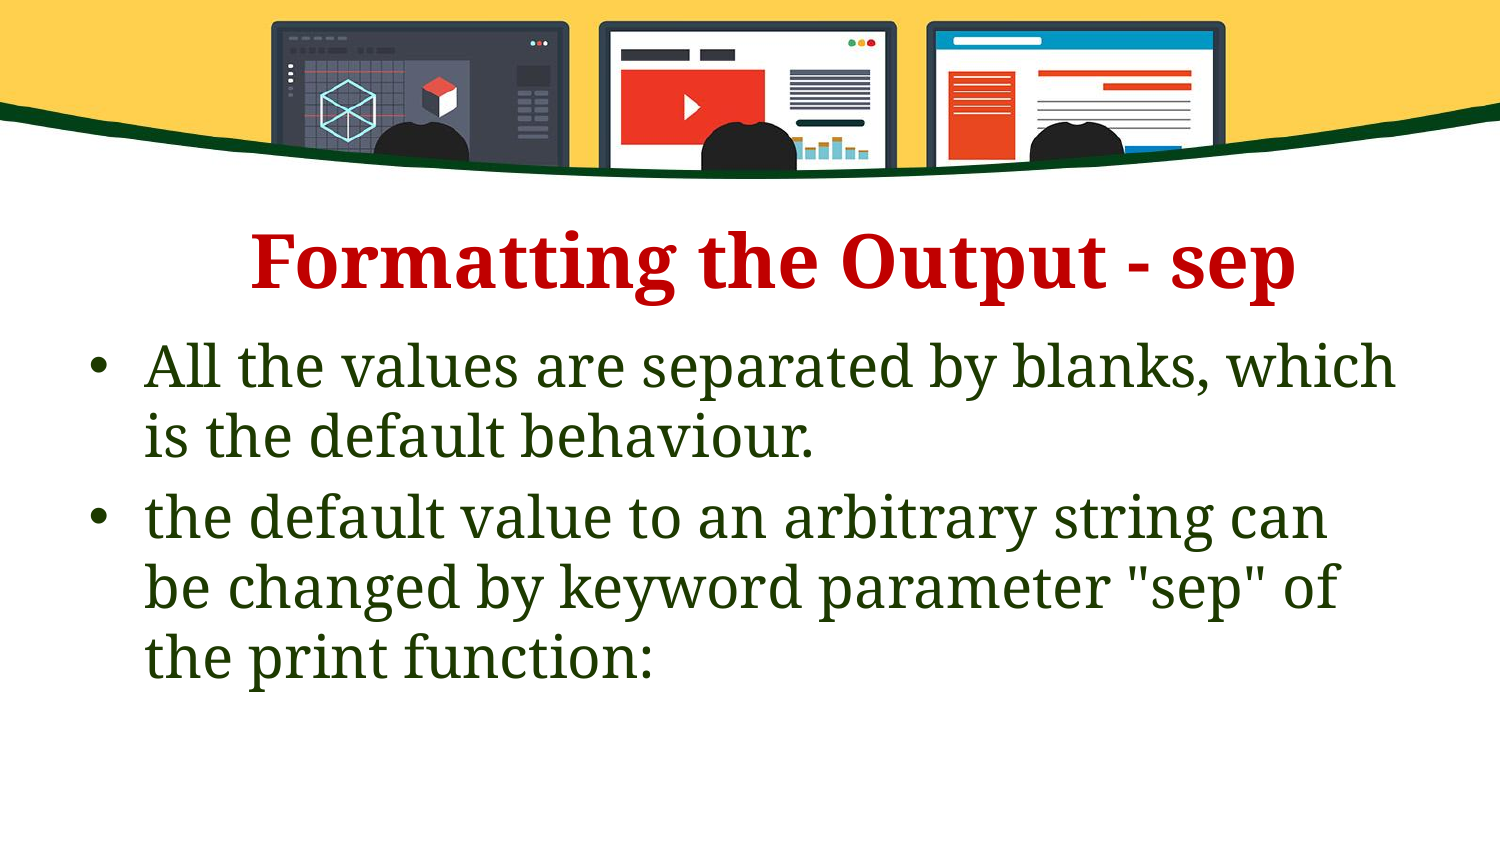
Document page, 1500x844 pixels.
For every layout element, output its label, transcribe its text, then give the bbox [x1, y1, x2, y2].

list All the values are separated by blanks, which is the default behaviour. the default value to an arbitrary string can be changed by keyword parameter "sep" of the print function: [73, 321, 1427, 823]
picture [0, 0, 1500, 844]
text_box Formatting the Output - sep [98, 196, 1452, 322]
